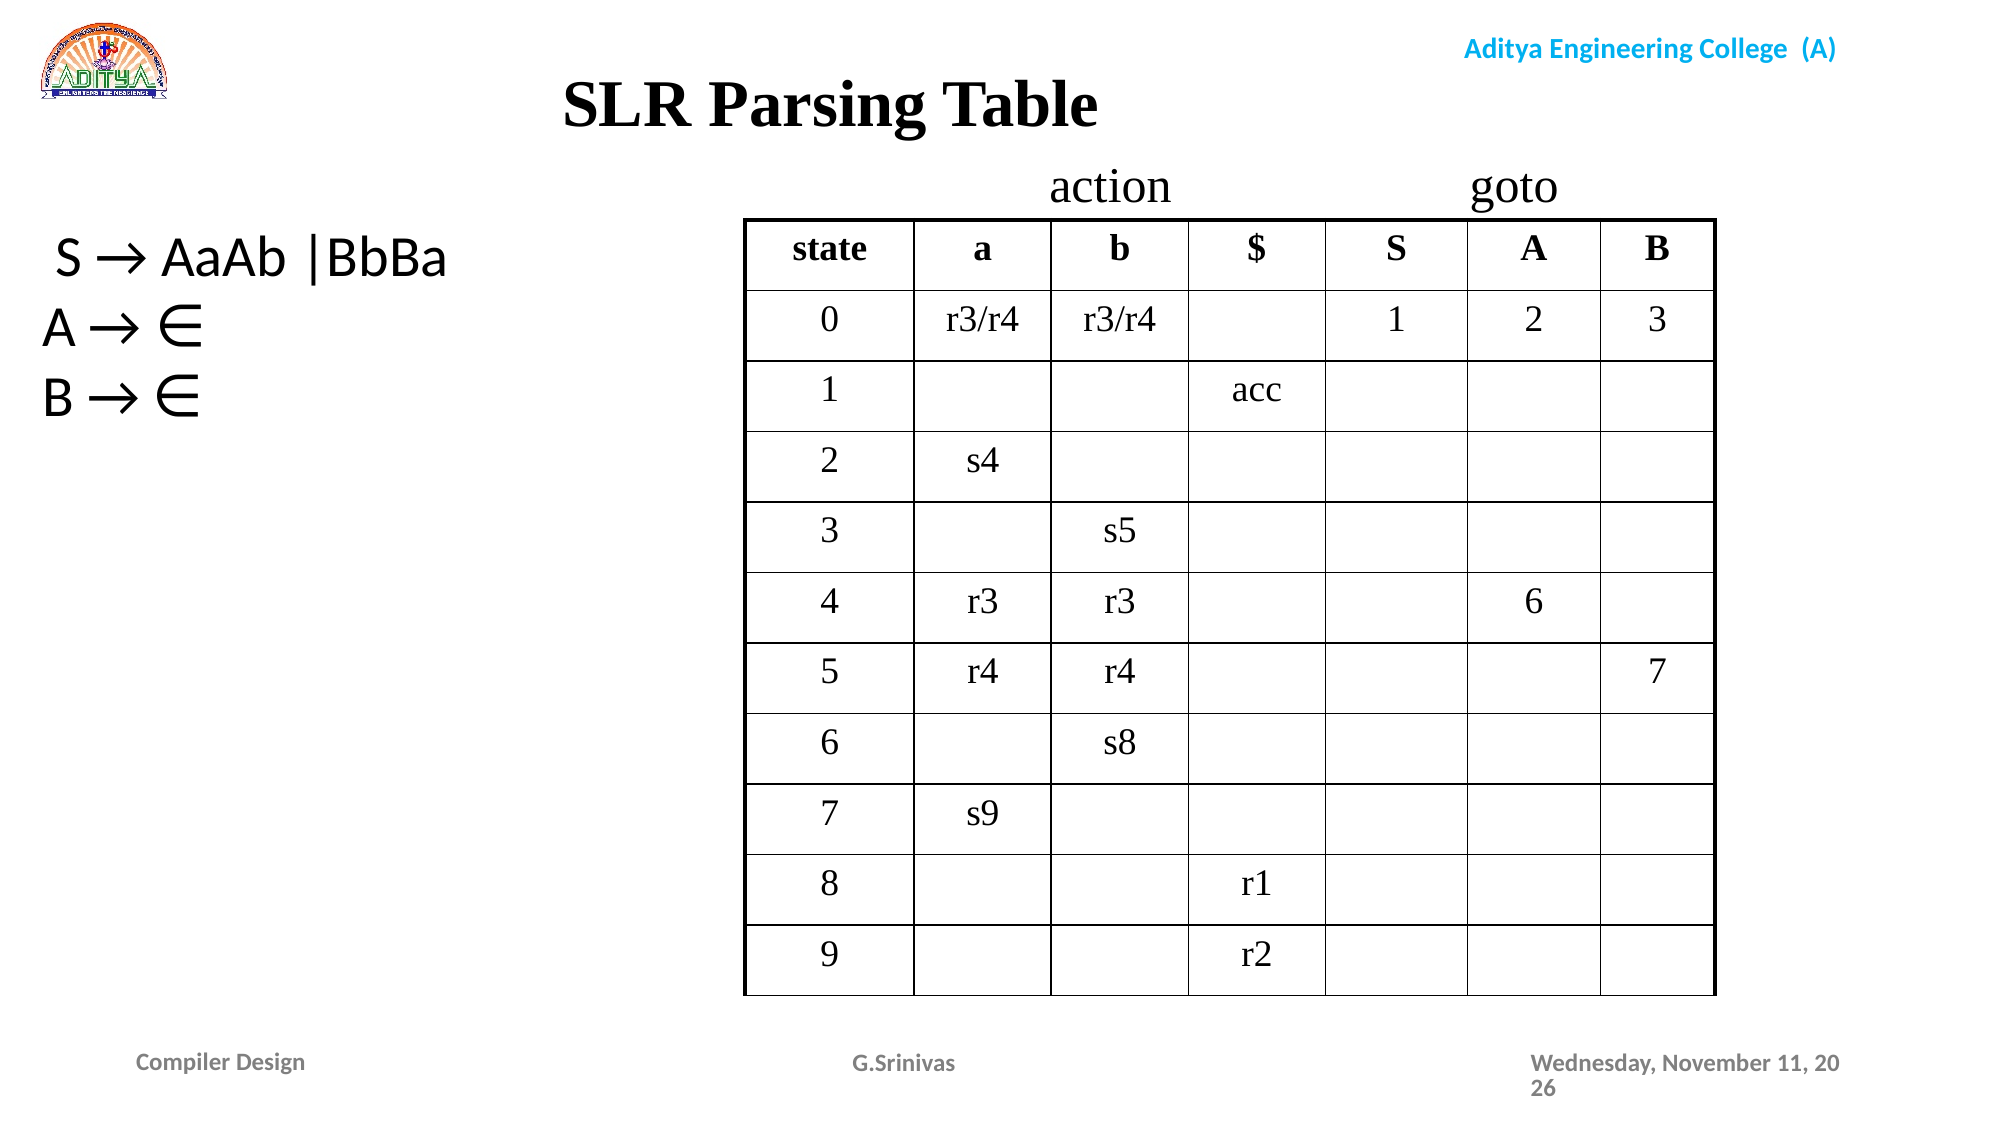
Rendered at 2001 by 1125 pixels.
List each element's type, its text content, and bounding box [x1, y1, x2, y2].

table_cell 2 [747, 432, 913, 501]
table_header B [1601, 222, 1713, 290]
table_cell [1189, 573, 1325, 642]
table_cell [1189, 714, 1325, 783]
table_cell 7 [1601, 644, 1713, 713]
table_header state [747, 222, 913, 290]
table_cell 1 [1326, 291, 1467, 360]
table_cell 3 [747, 503, 913, 572]
table_cell [1326, 503, 1467, 572]
footer G.Srinivas [678, 1031, 1129, 1092]
table_cell [1468, 855, 1600, 924]
table_cell r3 [1052, 573, 1188, 642]
table_cell [1468, 926, 1600, 995]
table_cell 6 [747, 714, 913, 783]
table_cell r3/r4 [1052, 291, 1188, 360]
table_cell [915, 503, 1050, 572]
table_cell 7 [747, 785, 913, 854]
text_box action [1034, 144, 1187, 220]
table_cell [1326, 573, 1467, 642]
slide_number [1515, 1031, 1861, 1092]
table_cell [1326, 926, 1467, 995]
table_cell [1326, 855, 1467, 924]
table_cell [1468, 432, 1600, 501]
table_cell [1189, 785, 1325, 854]
table_cell [1468, 644, 1600, 713]
table_cell [1189, 432, 1325, 501]
table_header b [1052, 222, 1188, 290]
table_cell [1601, 926, 1713, 995]
table_cell 2 [1468, 291, 1600, 360]
table_cell [1601, 432, 1713, 501]
table_cell [1601, 503, 1713, 572]
table_cell 0 [747, 291, 913, 360]
table_cell [1468, 362, 1600, 431]
table_header A [1468, 222, 1600, 290]
table_cell [1326, 714, 1467, 783]
picture [39, 22, 168, 99]
table_cell 8 [747, 855, 913, 924]
table_cell [915, 362, 1050, 431]
table_cell [1601, 785, 1713, 854]
table_cell [915, 855, 1050, 924]
table_cell acc [1189, 362, 1325, 431]
table_cell [1052, 362, 1188, 431]
table_cell [1326, 362, 1467, 431]
table_header a [915, 222, 1050, 290]
table_cell [1189, 503, 1325, 572]
table_cell r4 [1052, 644, 1188, 713]
table_cell [915, 926, 1050, 995]
table_cell 6 [1468, 573, 1600, 642]
table_cell r2 [1189, 926, 1325, 995]
table_cell r4 [915, 644, 1050, 713]
table_cell [1189, 644, 1325, 713]
table_cell 5 [747, 644, 913, 713]
table_cell [1189, 291, 1325, 360]
table_cell s4 [915, 432, 1050, 501]
table_cell [1468, 785, 1600, 854]
table_cell 1 [747, 362, 913, 431]
table_cell [1601, 362, 1713, 431]
table_cell [915, 714, 1050, 783]
table_cell [1468, 503, 1600, 572]
table_cell [1052, 926, 1188, 995]
table_cell [1326, 785, 1467, 854]
table_cell [1052, 785, 1188, 854]
table_cell [1052, 432, 1188, 501]
table_cell [1601, 573, 1713, 642]
table_header S [1326, 222, 1467, 290]
table_cell [1601, 855, 1713, 924]
table_cell [1326, 644, 1467, 713]
table_cell s8 [1052, 714, 1188, 783]
table_cell r1 [1189, 855, 1325, 924]
table_cell 3 [1601, 291, 1713, 360]
table_cell r3 [915, 573, 1050, 642]
table_cell s9 [915, 785, 1050, 854]
table_cell [1468, 714, 1600, 783]
table_header $ [1189, 222, 1325, 290]
text_box SLR Parsing Table [62, 24, 1600, 175]
table_cell [1601, 714, 1713, 783]
table_cell s5 [1052, 503, 1188, 572]
text_box S → AaAb |BbBa A → ∈ B → ∈ [27, 210, 497, 436]
table_cell [1326, 432, 1467, 501]
text_box goto [1454, 144, 1574, 220]
table_cell [1052, 855, 1188, 924]
table_cell 9 [747, 926, 913, 995]
table_cell 4 [747, 573, 913, 642]
table_cell r3/r4 [915, 291, 1050, 360]
